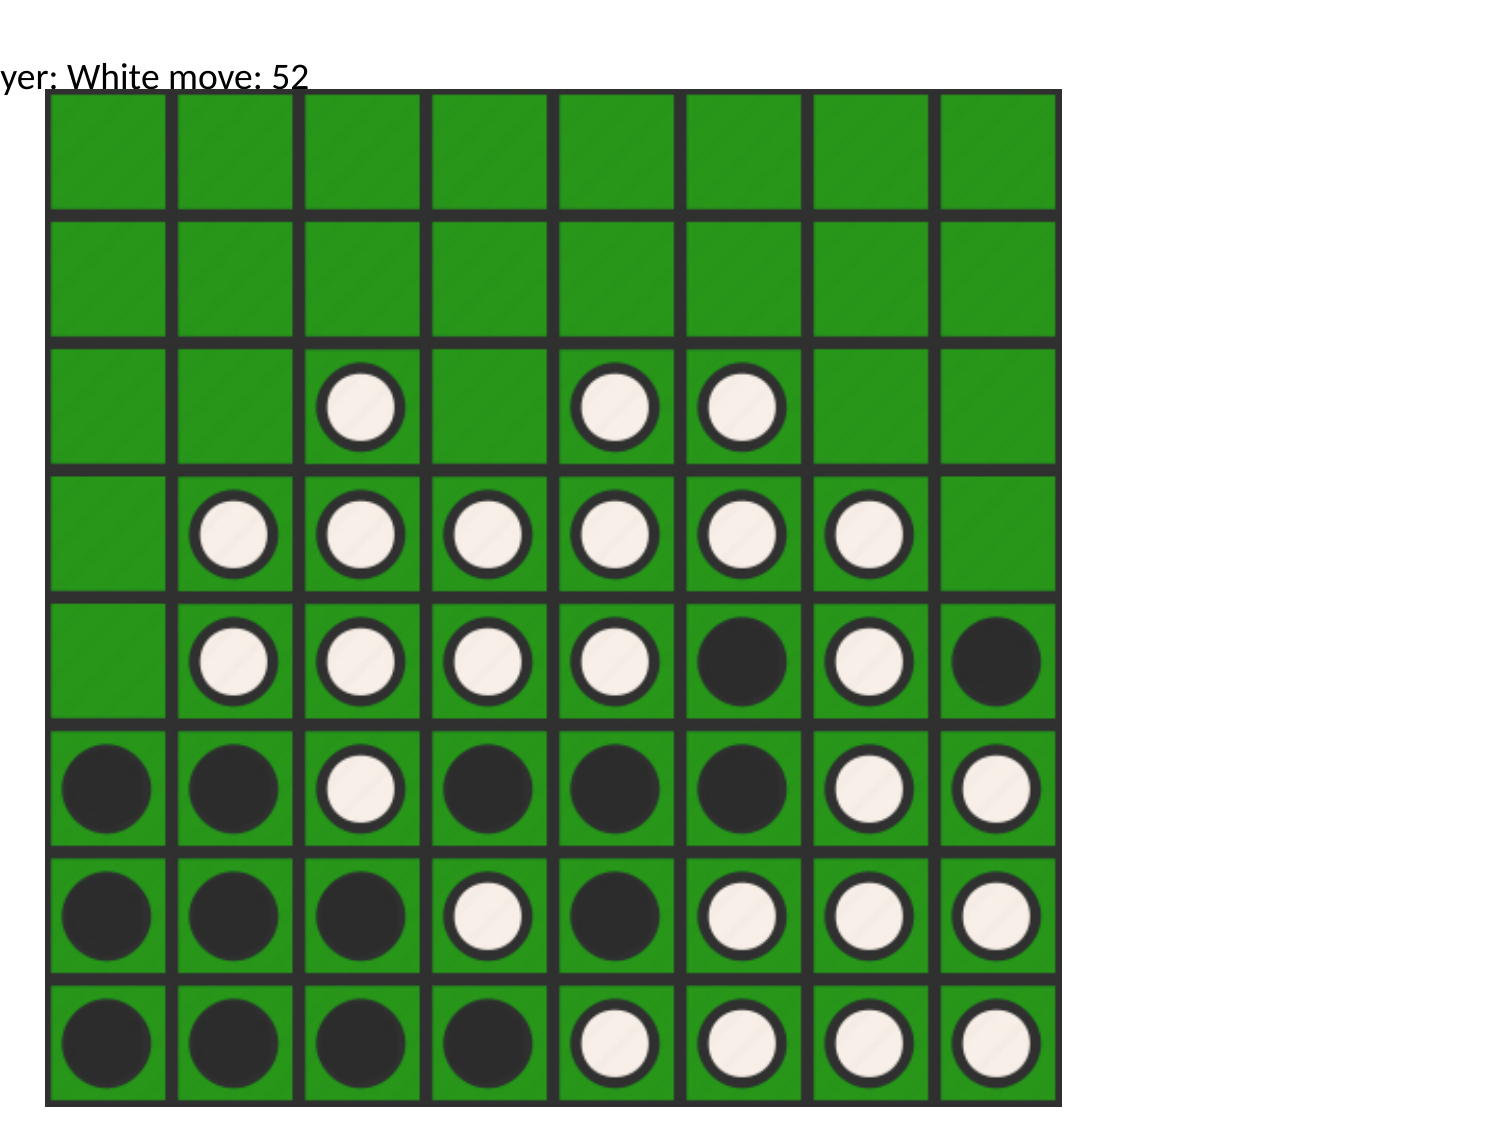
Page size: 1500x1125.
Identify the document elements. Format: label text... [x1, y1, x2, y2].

picture [44, 89, 1062, 1107]
text_box turn: 36 player: White move: 52 [0, 44, 325, 105]
